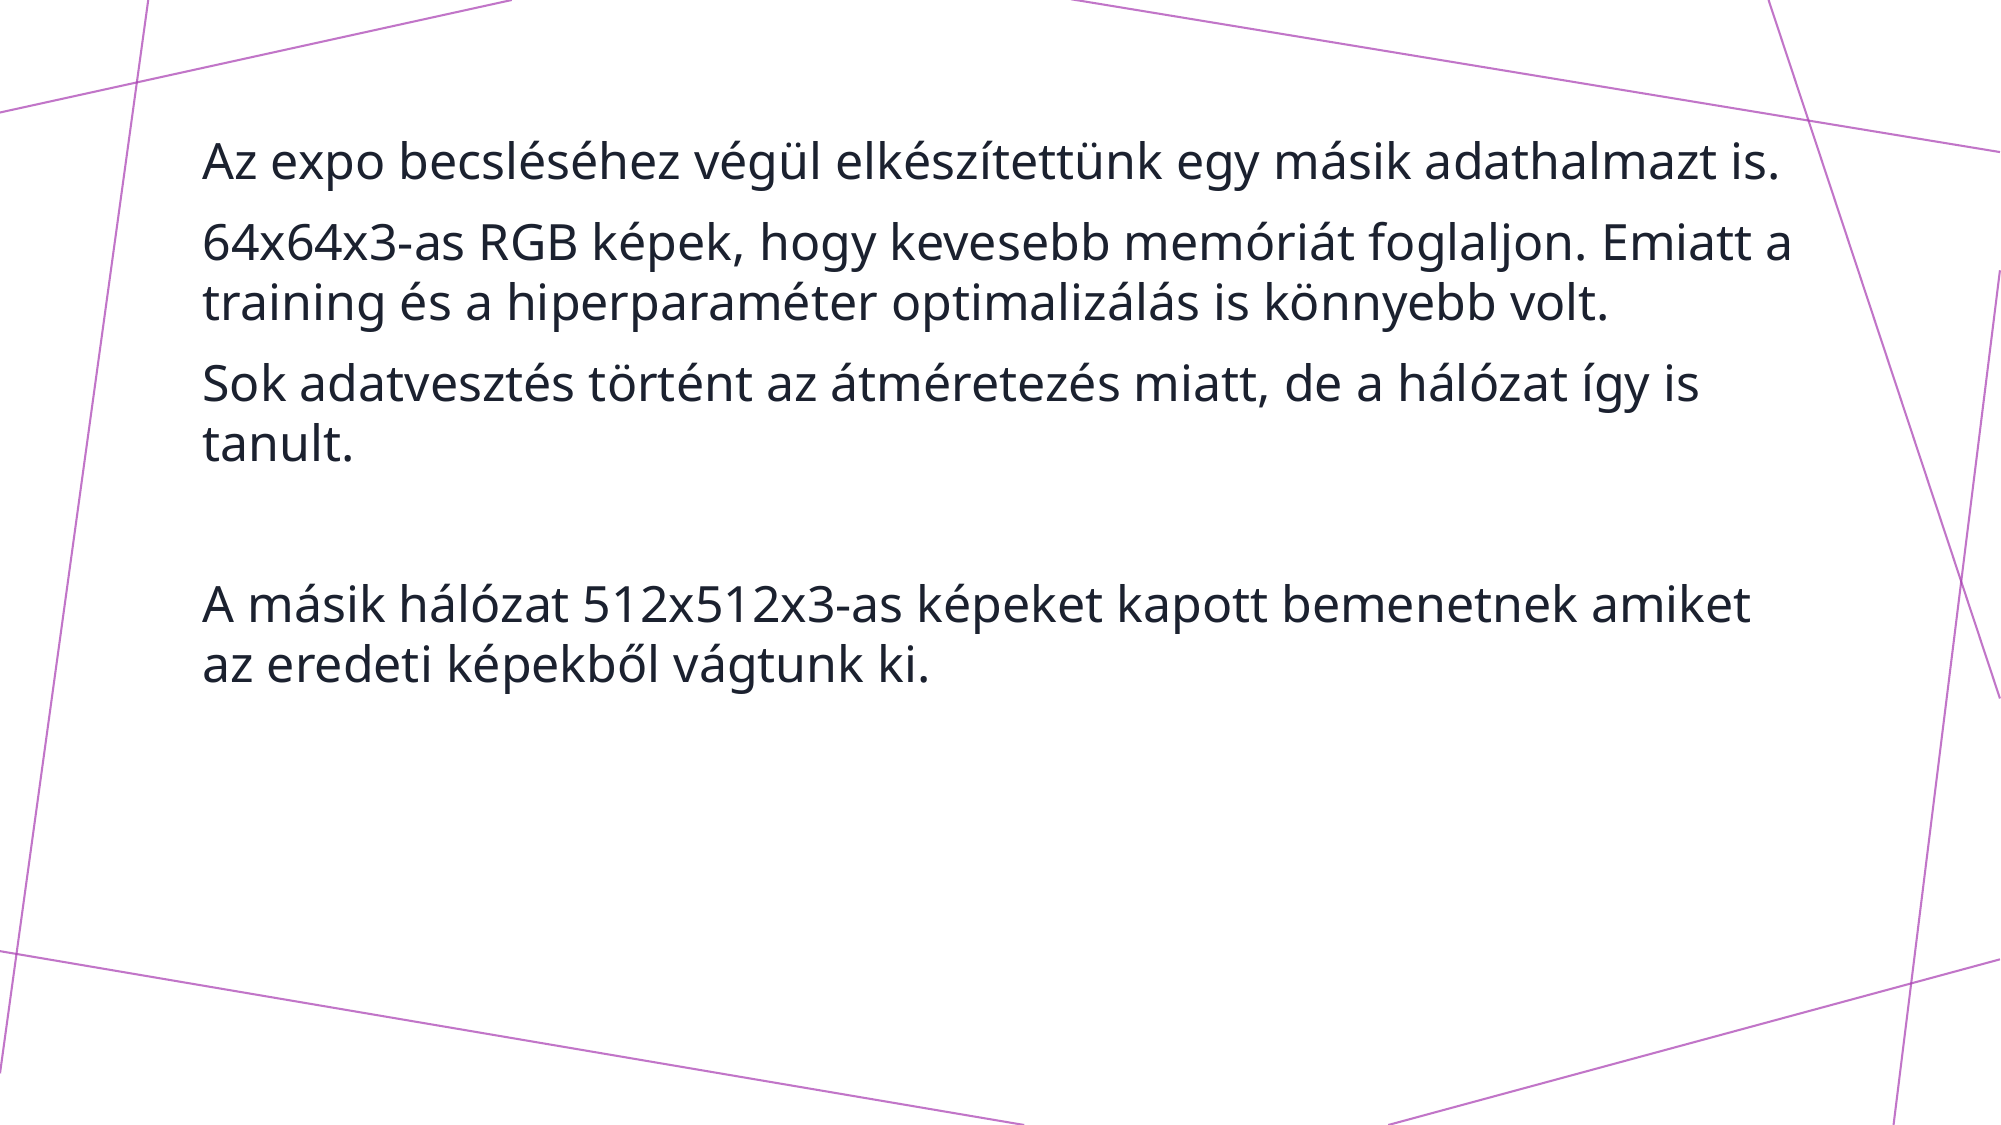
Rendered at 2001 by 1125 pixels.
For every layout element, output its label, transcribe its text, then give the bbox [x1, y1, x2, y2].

list Az expo becsléséhez végül elkészítettünk egy másik adathalmazt is. 64x64x3-as RGB képek, hogy kevesebb memóriát foglaljon. Emiatt a training és a hiperparaméter optimalizálás is könnyebb volt. Sok adatvesztés történt az átméretezés miatt, de a hálózat így is tanult. A másik hálózat 512x512x3-as képeket kapott bemenetnek amiket az eredeti képekből vágtunk ki. [187, 121, 1813, 990]
